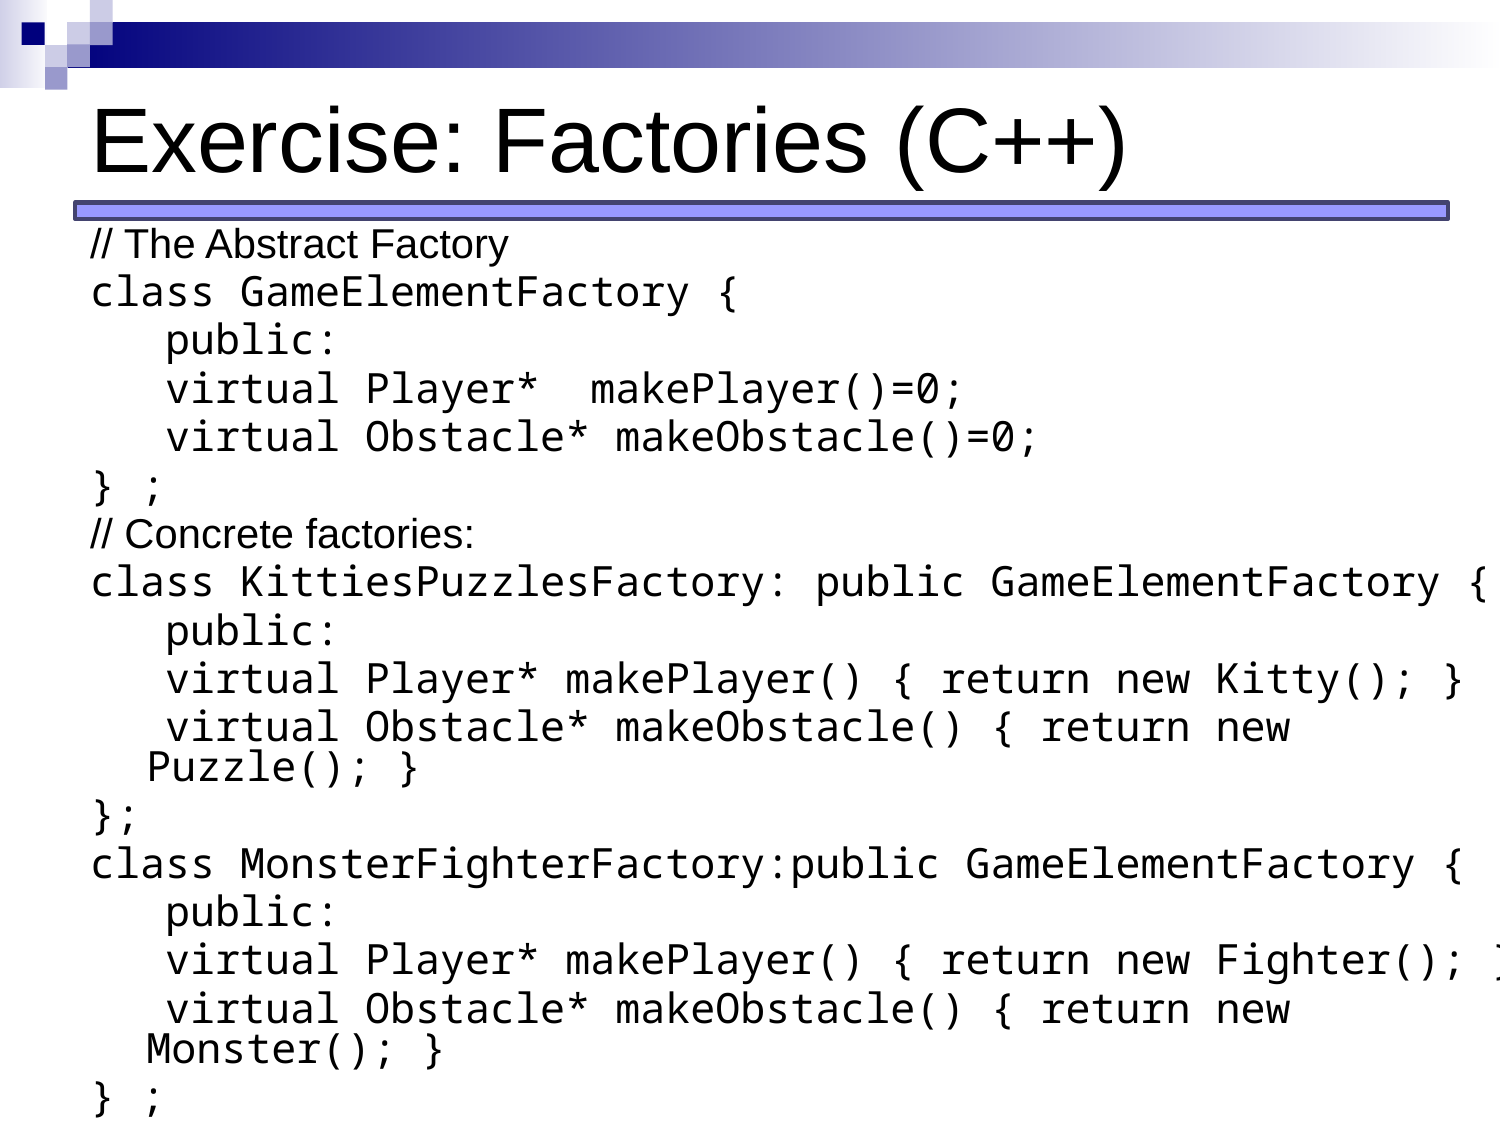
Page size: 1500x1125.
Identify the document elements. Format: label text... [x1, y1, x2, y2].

list // The Abstract Factory class GameElementFactory { public: virtual Player* makePlayer()=0; virtual Obstacle* makeObstacle()=0; } ; // Concrete factories: class KittiesPuzzlesFactory: public GameElementFactory { public: virtual Player* makePlayer() { return new Kitty(); } virtual Obstacle* makeObstacle() { return new Puzzle(); } }; class MonsterFighterFactory:public GameElementFactory { public: virtual Player* makePlayer() { return new Fighter(); } virtual Obstacle* makeObstacle() { return new Monster(); } } ; [75, 219, 1500, 963]
title Exercise: Factories (C++) [75, 22, 1425, 219]
